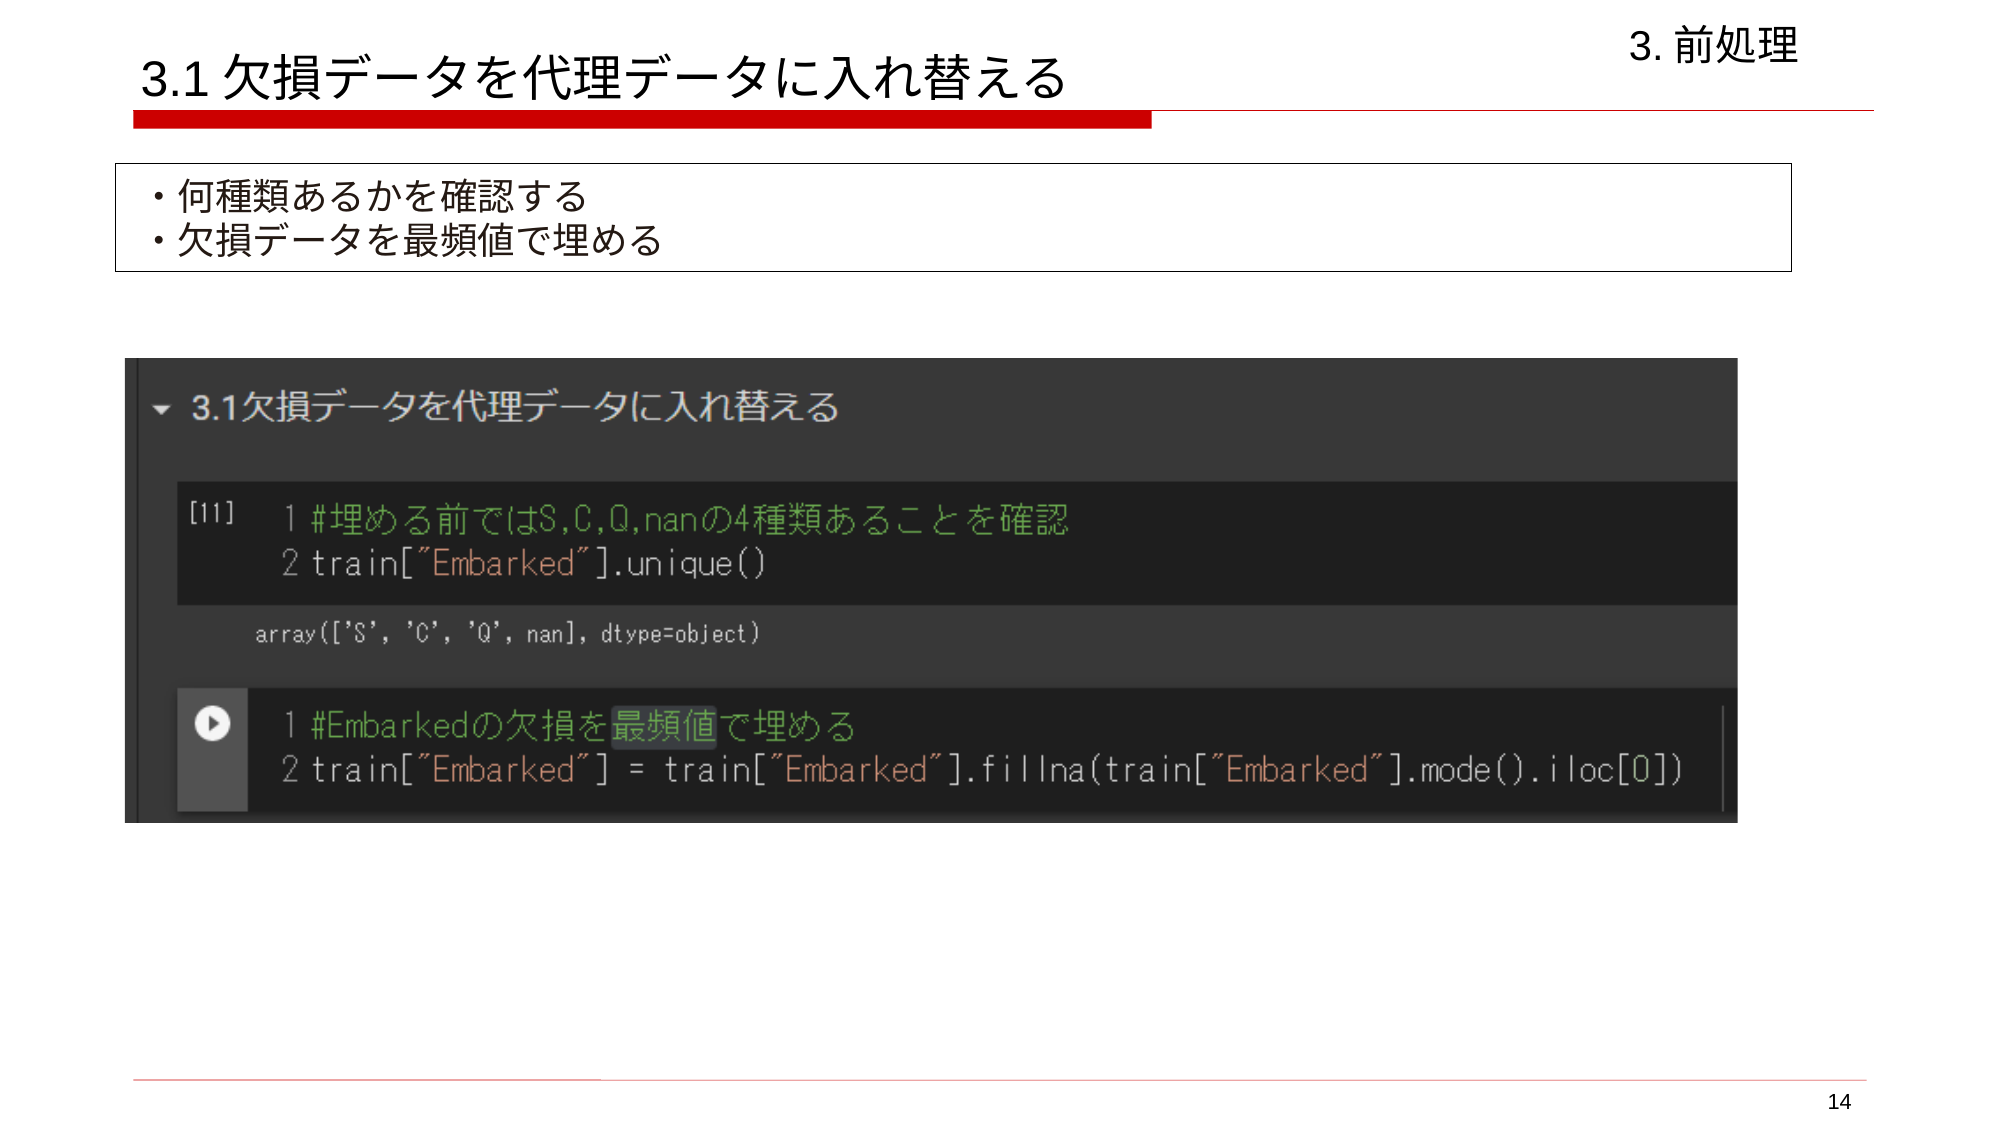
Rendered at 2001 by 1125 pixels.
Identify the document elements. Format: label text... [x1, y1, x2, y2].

slide_number 14 [1433, 1090, 1867, 1111]
picture [124, 358, 1738, 823]
title 3.1欠損データを代理データに入れ替える [125, 14, 1179, 114]
text_box [115, 163, 1792, 272]
text_box 3.前処理 [1614, 11, 1892, 77]
text_box ・何種類あるかを確認する ・欠損データを最頻値で埋める [125, 165, 1733, 270]
